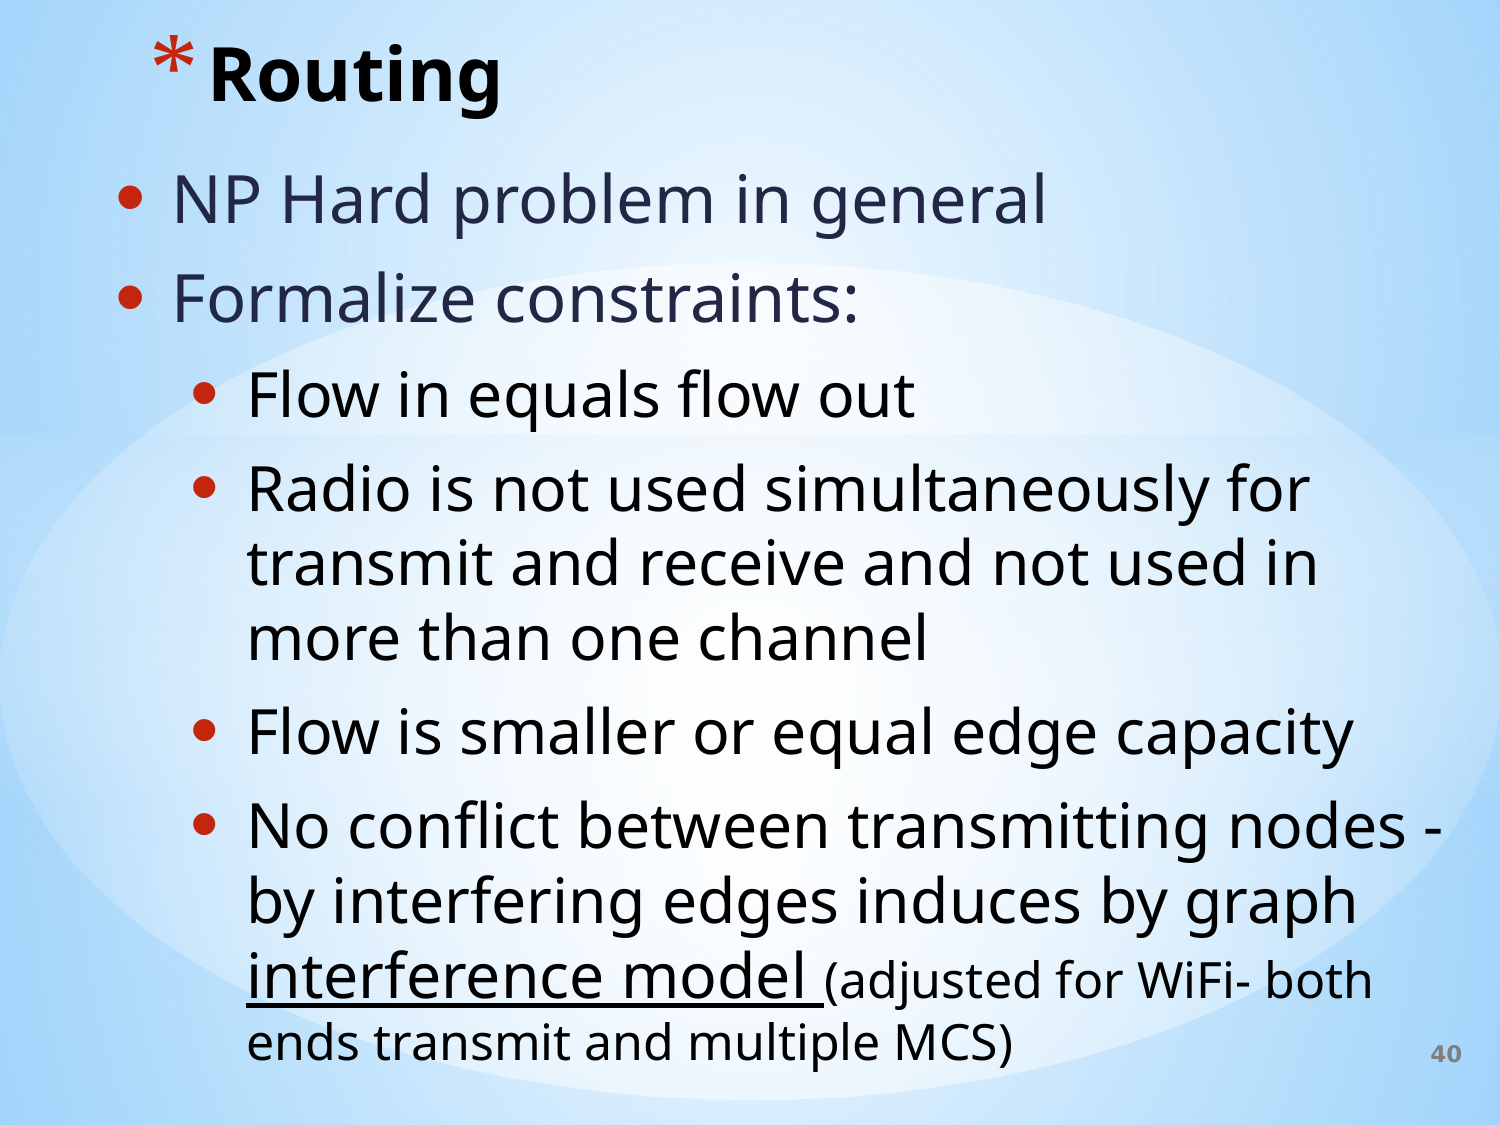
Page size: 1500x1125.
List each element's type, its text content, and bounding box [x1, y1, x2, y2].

text_box 40 [927, 1023, 1478, 1083]
subtitle NP Hard problem in general Formalize constraints: Flow in equals flow out Radio is not used simultaneously for transmit and receive and not used in more than one channel Flow is smaller or equal edge capacity No conflict between transmitting nodes - by interfering edges induces by graph interference model (adjusted for WiFi- both ends transmit and multiple MCS) [100, 148, 1478, 634]
title Routing [135, 19, 1376, 185]
footer [75, 1012, 625, 1073]
